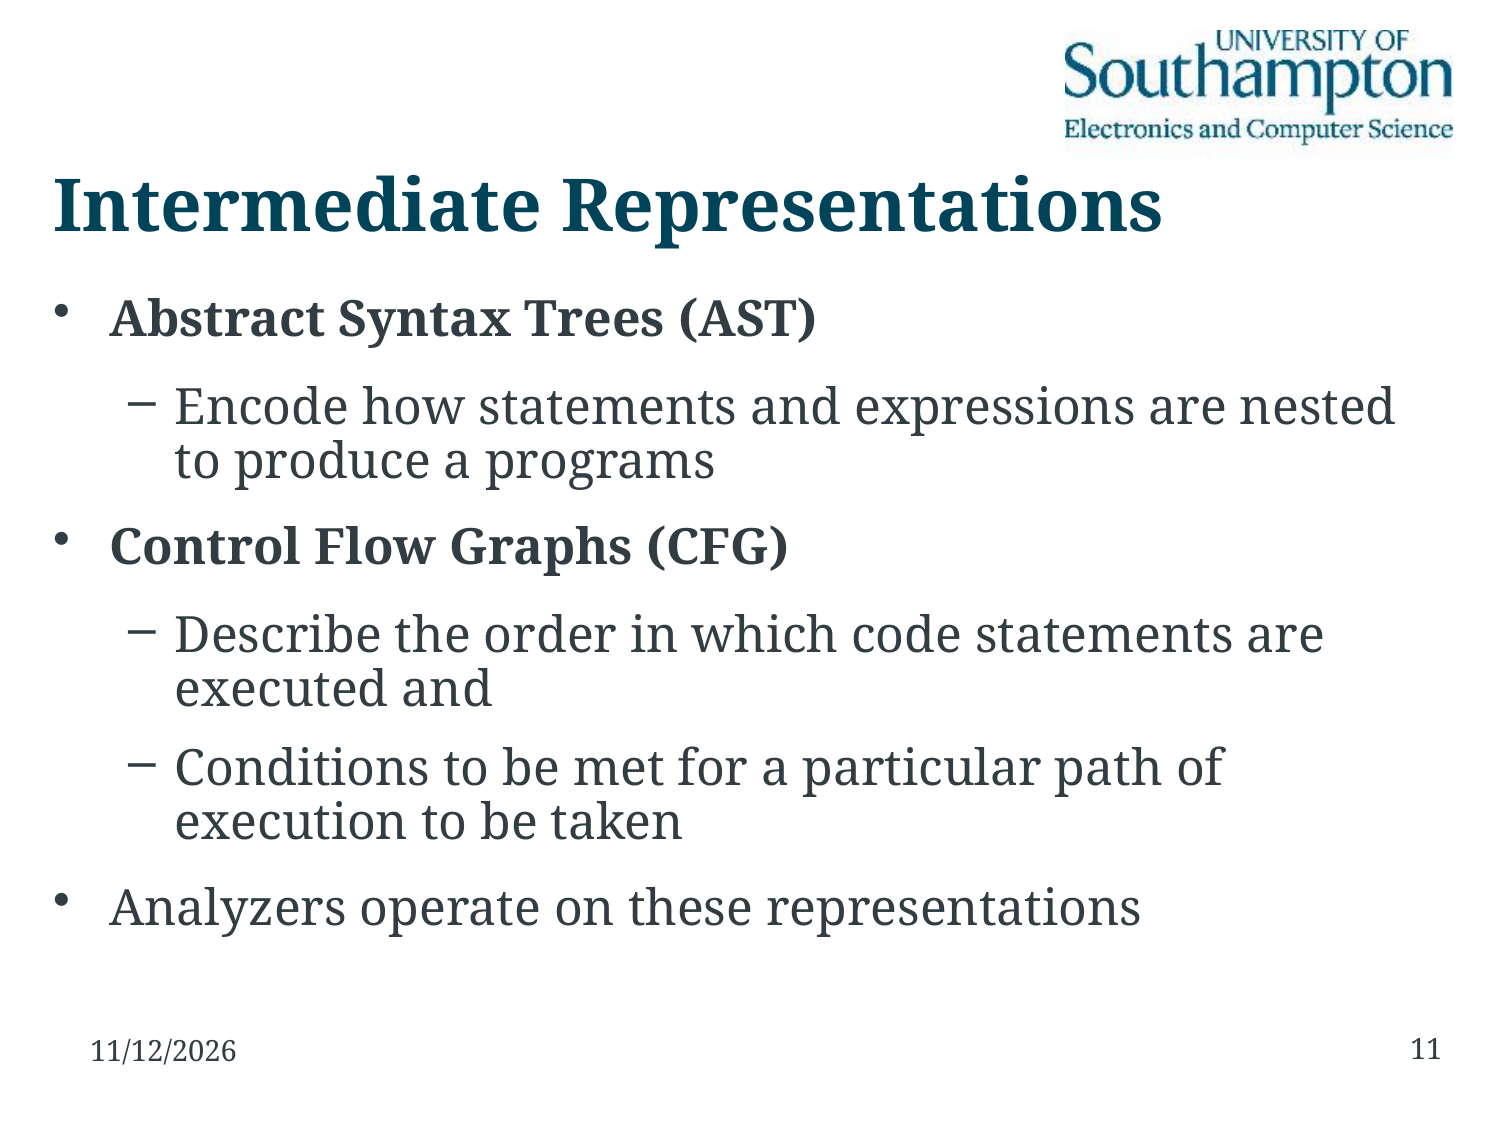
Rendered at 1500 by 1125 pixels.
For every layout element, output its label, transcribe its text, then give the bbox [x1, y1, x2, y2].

list Abstract Syntax Trees (AST) Encode how statements and expressions are nested to produce a programs Control Flow Graphs (CFG) Describe the order in which code statements are executed and Conditions to be met for a particular path of execution to be taken Analyzers operate on these representations [53, 278, 1447, 1022]
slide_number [74, 1024, 426, 1103]
title Intermediate Representations [53, 148, 1447, 256]
picture [1065, 30, 1453, 185]
slide_number 11 [1092, 1022, 1443, 1102]
